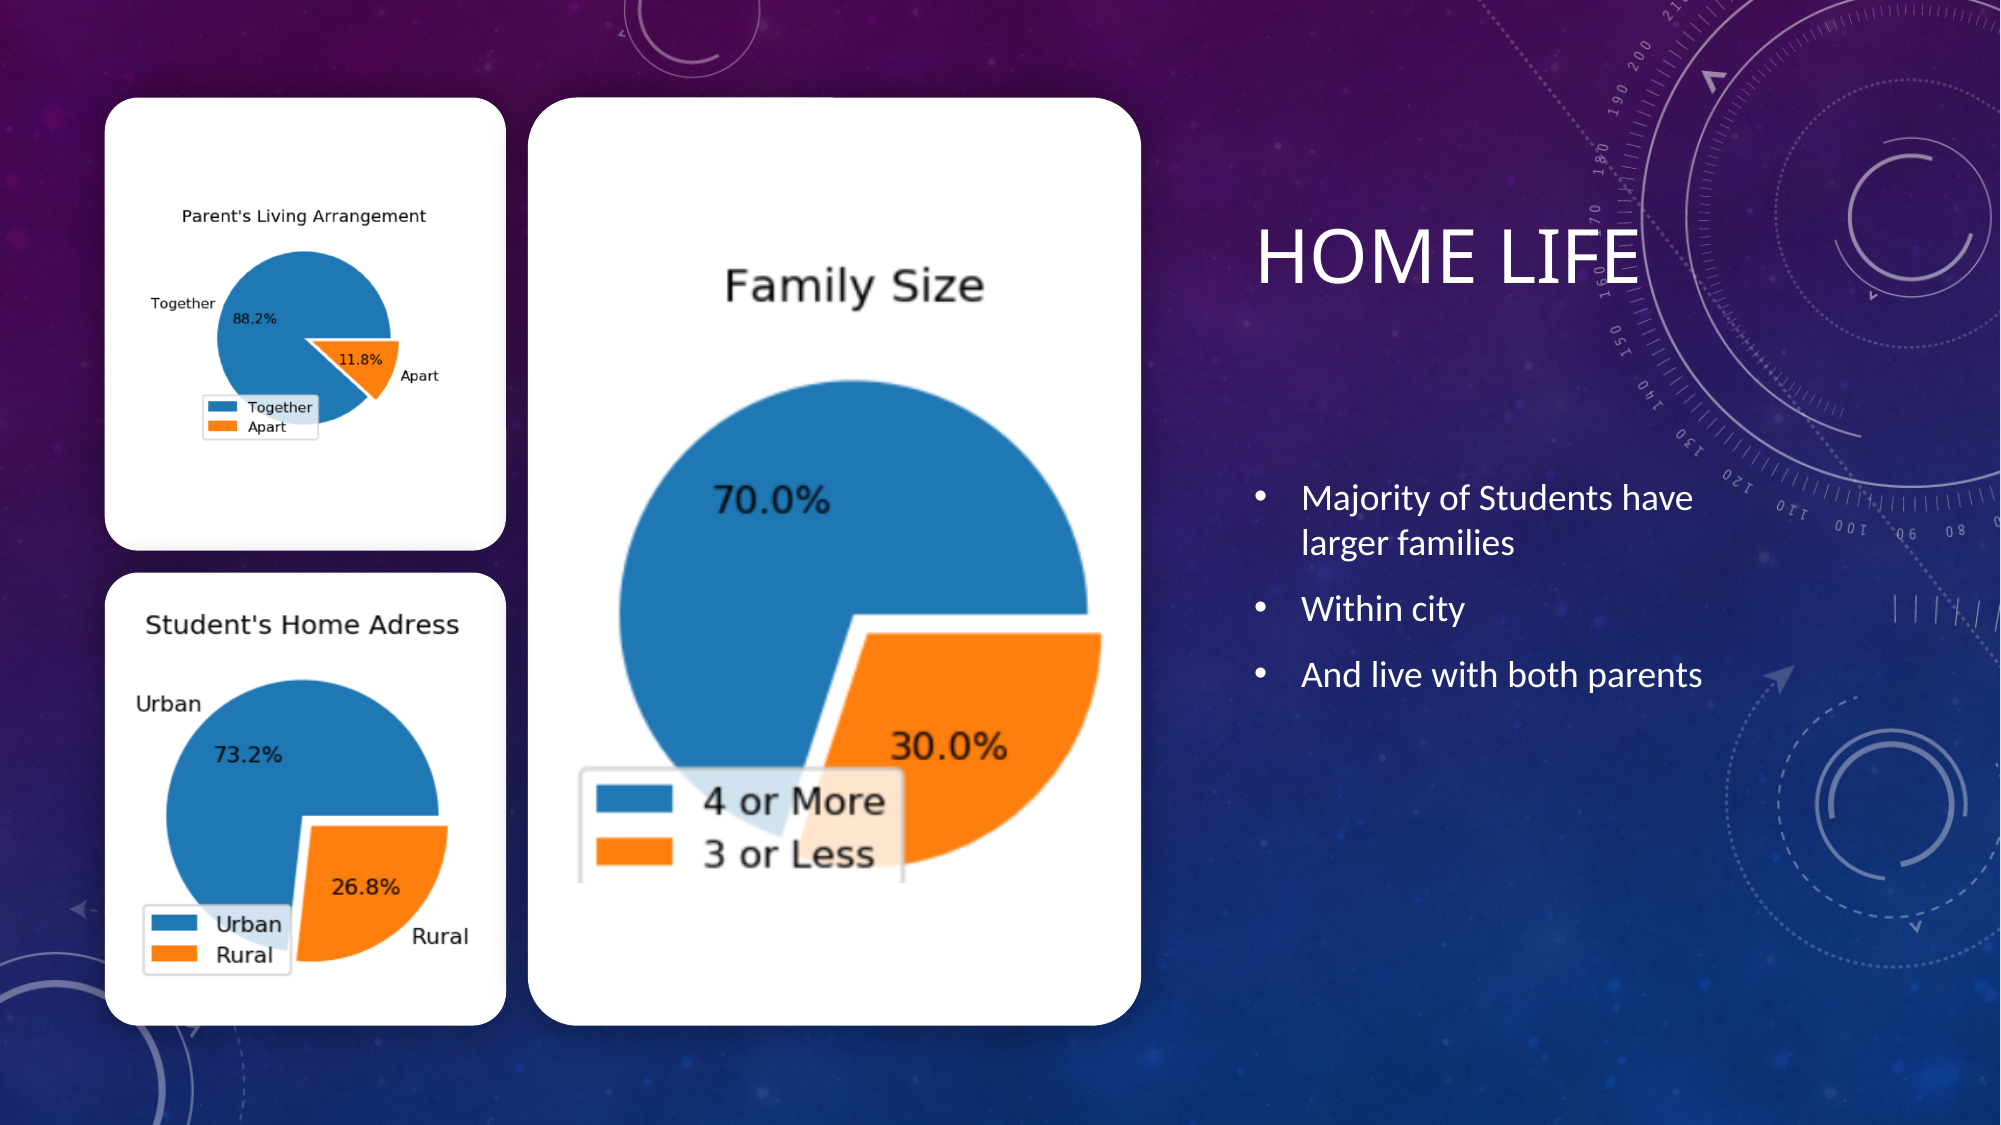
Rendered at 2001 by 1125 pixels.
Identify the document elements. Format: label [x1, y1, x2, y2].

picture [0, 0, 2001, 1125]
list [127, 190, 483, 459]
